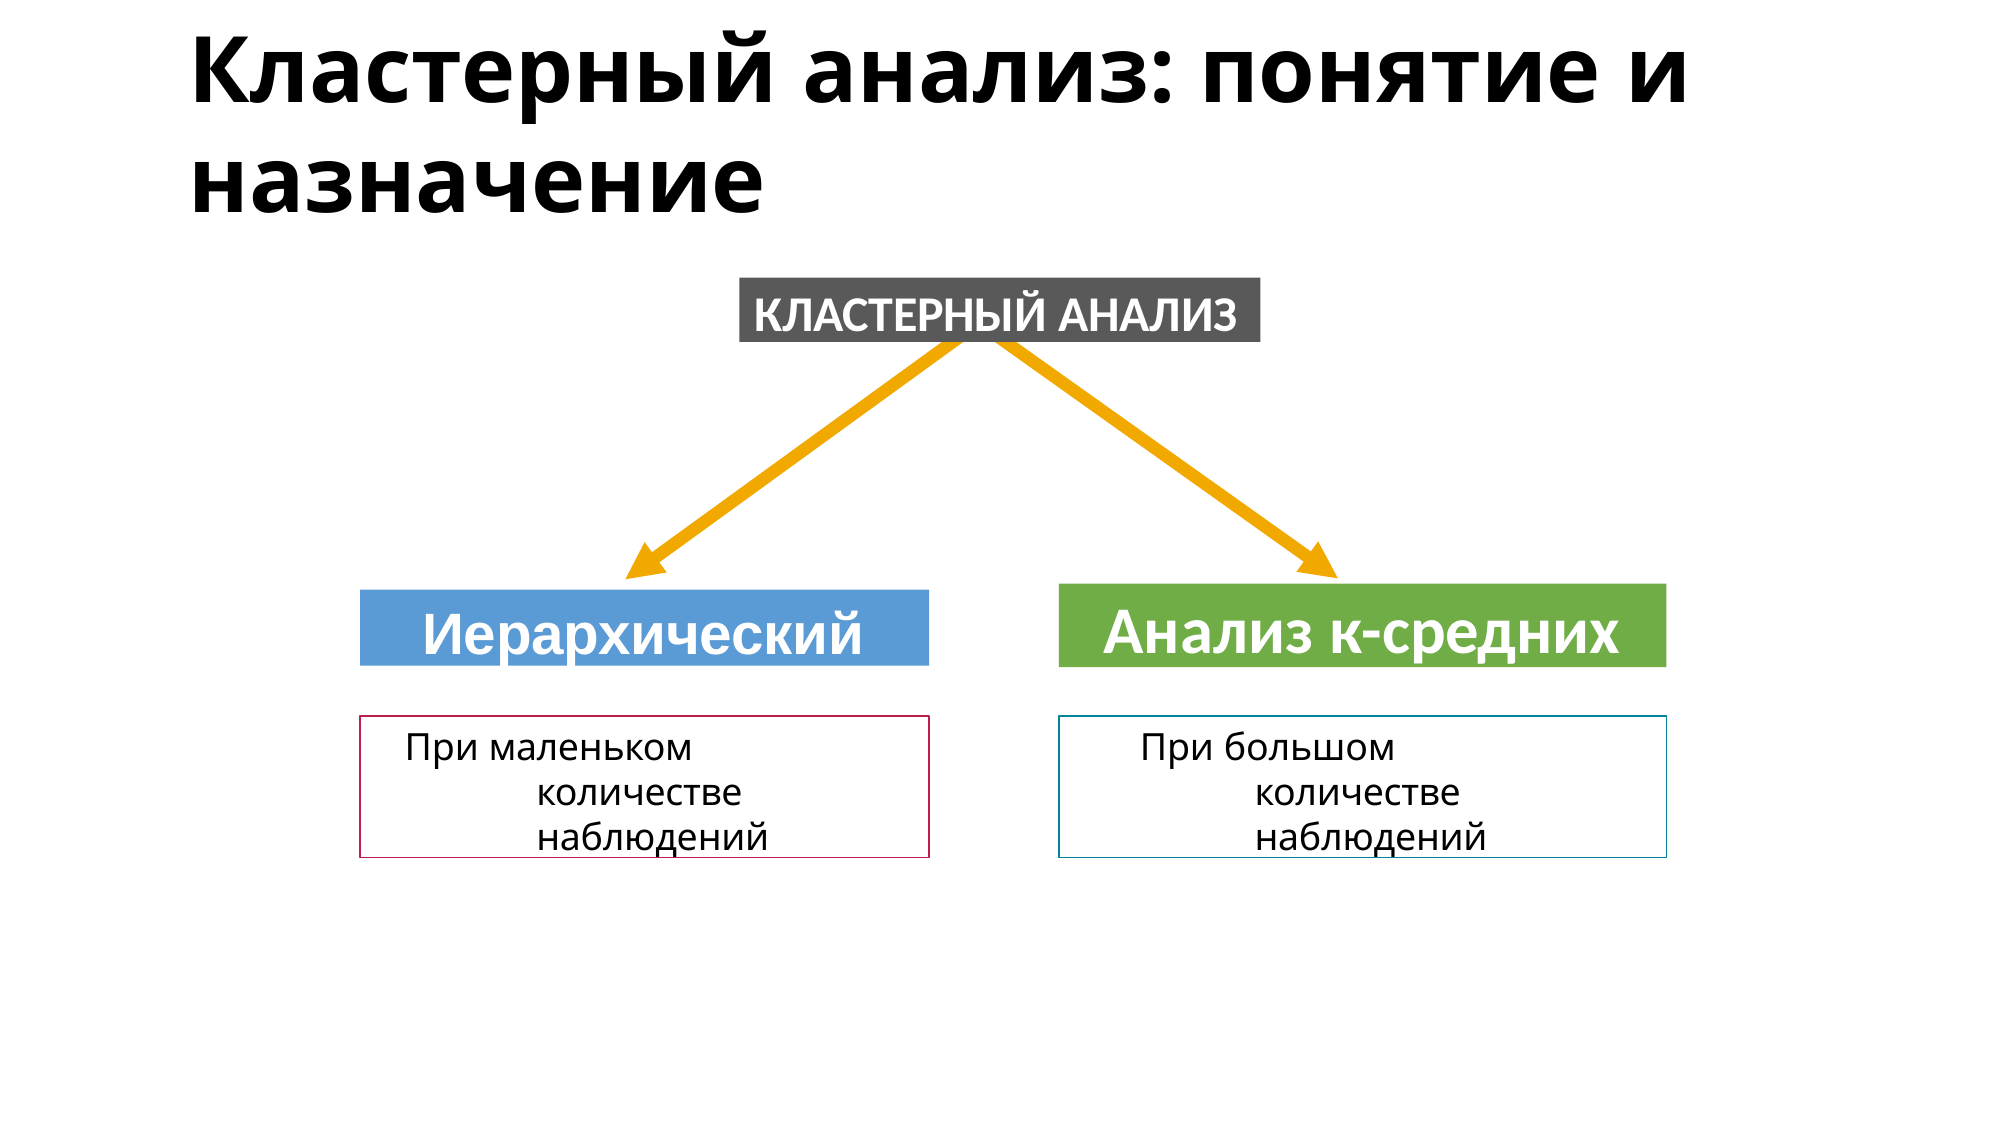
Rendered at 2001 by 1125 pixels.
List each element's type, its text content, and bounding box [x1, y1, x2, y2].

text_box [625, 342, 964, 580]
text_box Иерархический [360, 589, 930, 666]
text_box [994, 342, 1338, 579]
text_box При маленьком количестве наблюдений [359, 715, 930, 858]
text_box КЛАСТЕРНЫЙ АНАЛИЗ [739, 277, 1261, 342]
text_box Анализ к-средних [1058, 583, 1667, 668]
text_box Кластерный анализ: понятие и назначение [186, 8, 1912, 231]
text_box При большом количестве наблюдений [1058, 715, 1667, 858]
